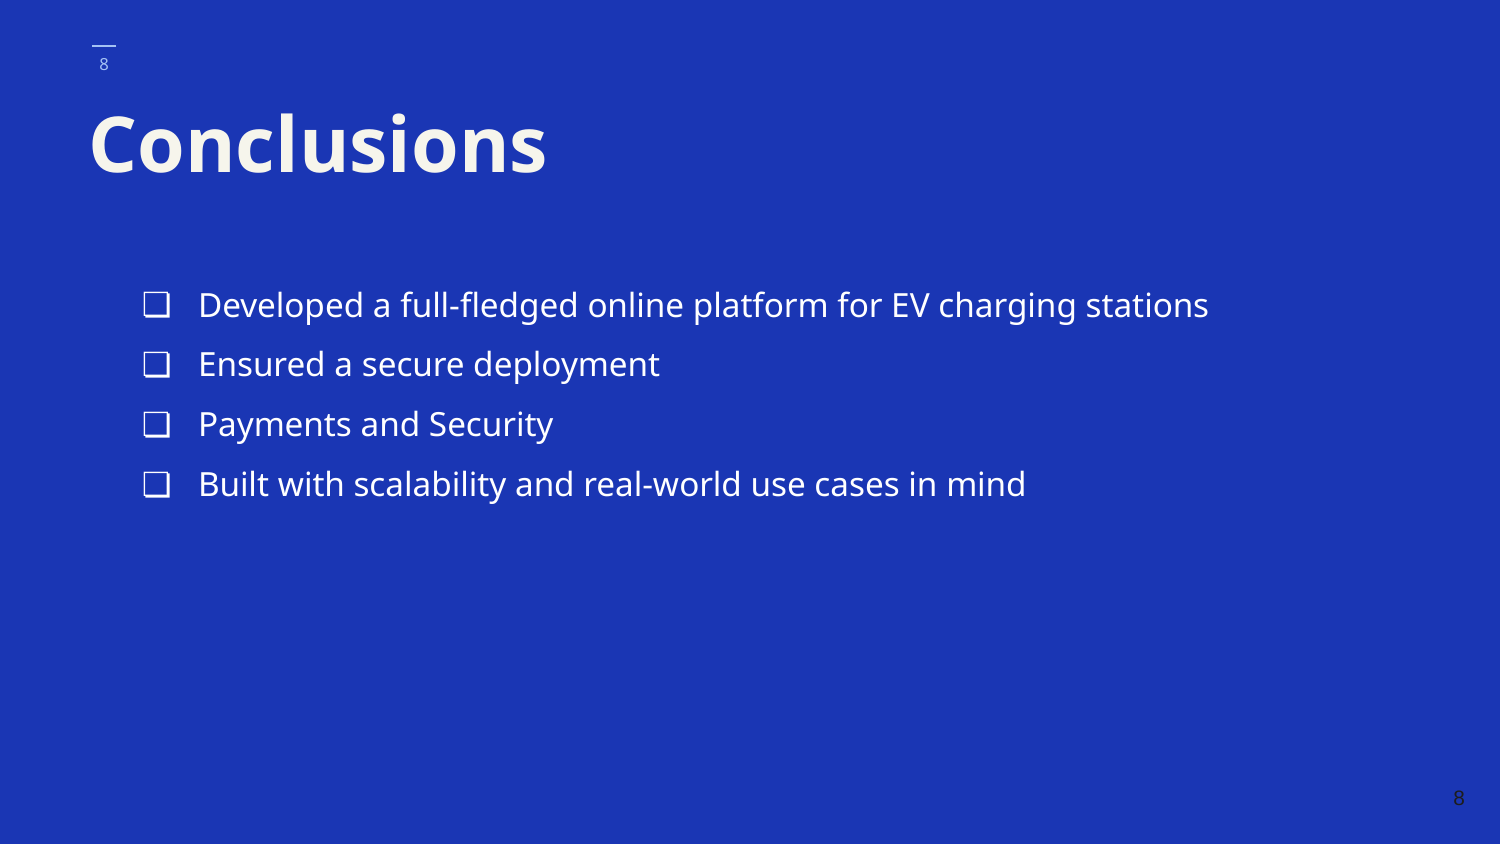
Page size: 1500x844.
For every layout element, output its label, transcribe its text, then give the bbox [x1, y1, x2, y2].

slide_number 8 [1389, 764, 1480, 830]
subtitle Developed a full-fledged online platform for EV charging stations Ensured a secure deployment Payments and Security Built with scalability and real-world use cases in mind [108, 248, 1436, 814]
title Conclusions [73, 97, 1233, 206]
